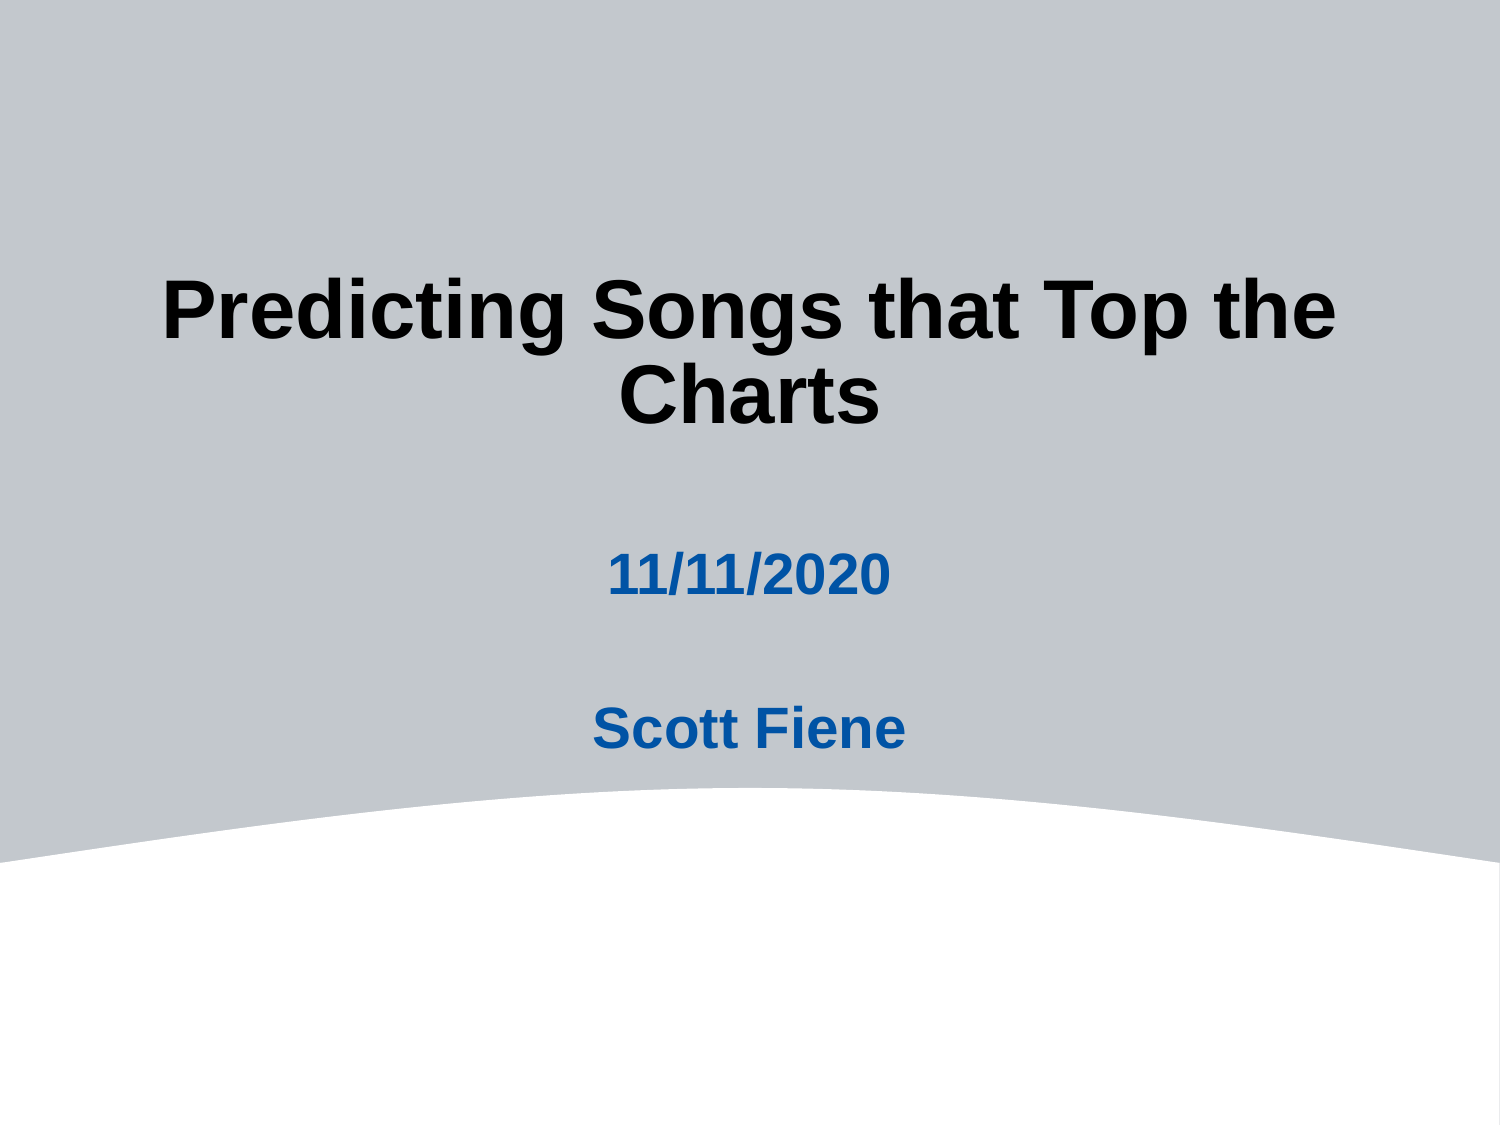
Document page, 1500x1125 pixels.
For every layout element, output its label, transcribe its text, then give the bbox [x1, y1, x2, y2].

subtitle 11/11/2020 Scott Fiene [225, 539, 1275, 775]
title Predicting Songs that Top the Charts [112, 178, 1388, 491]
